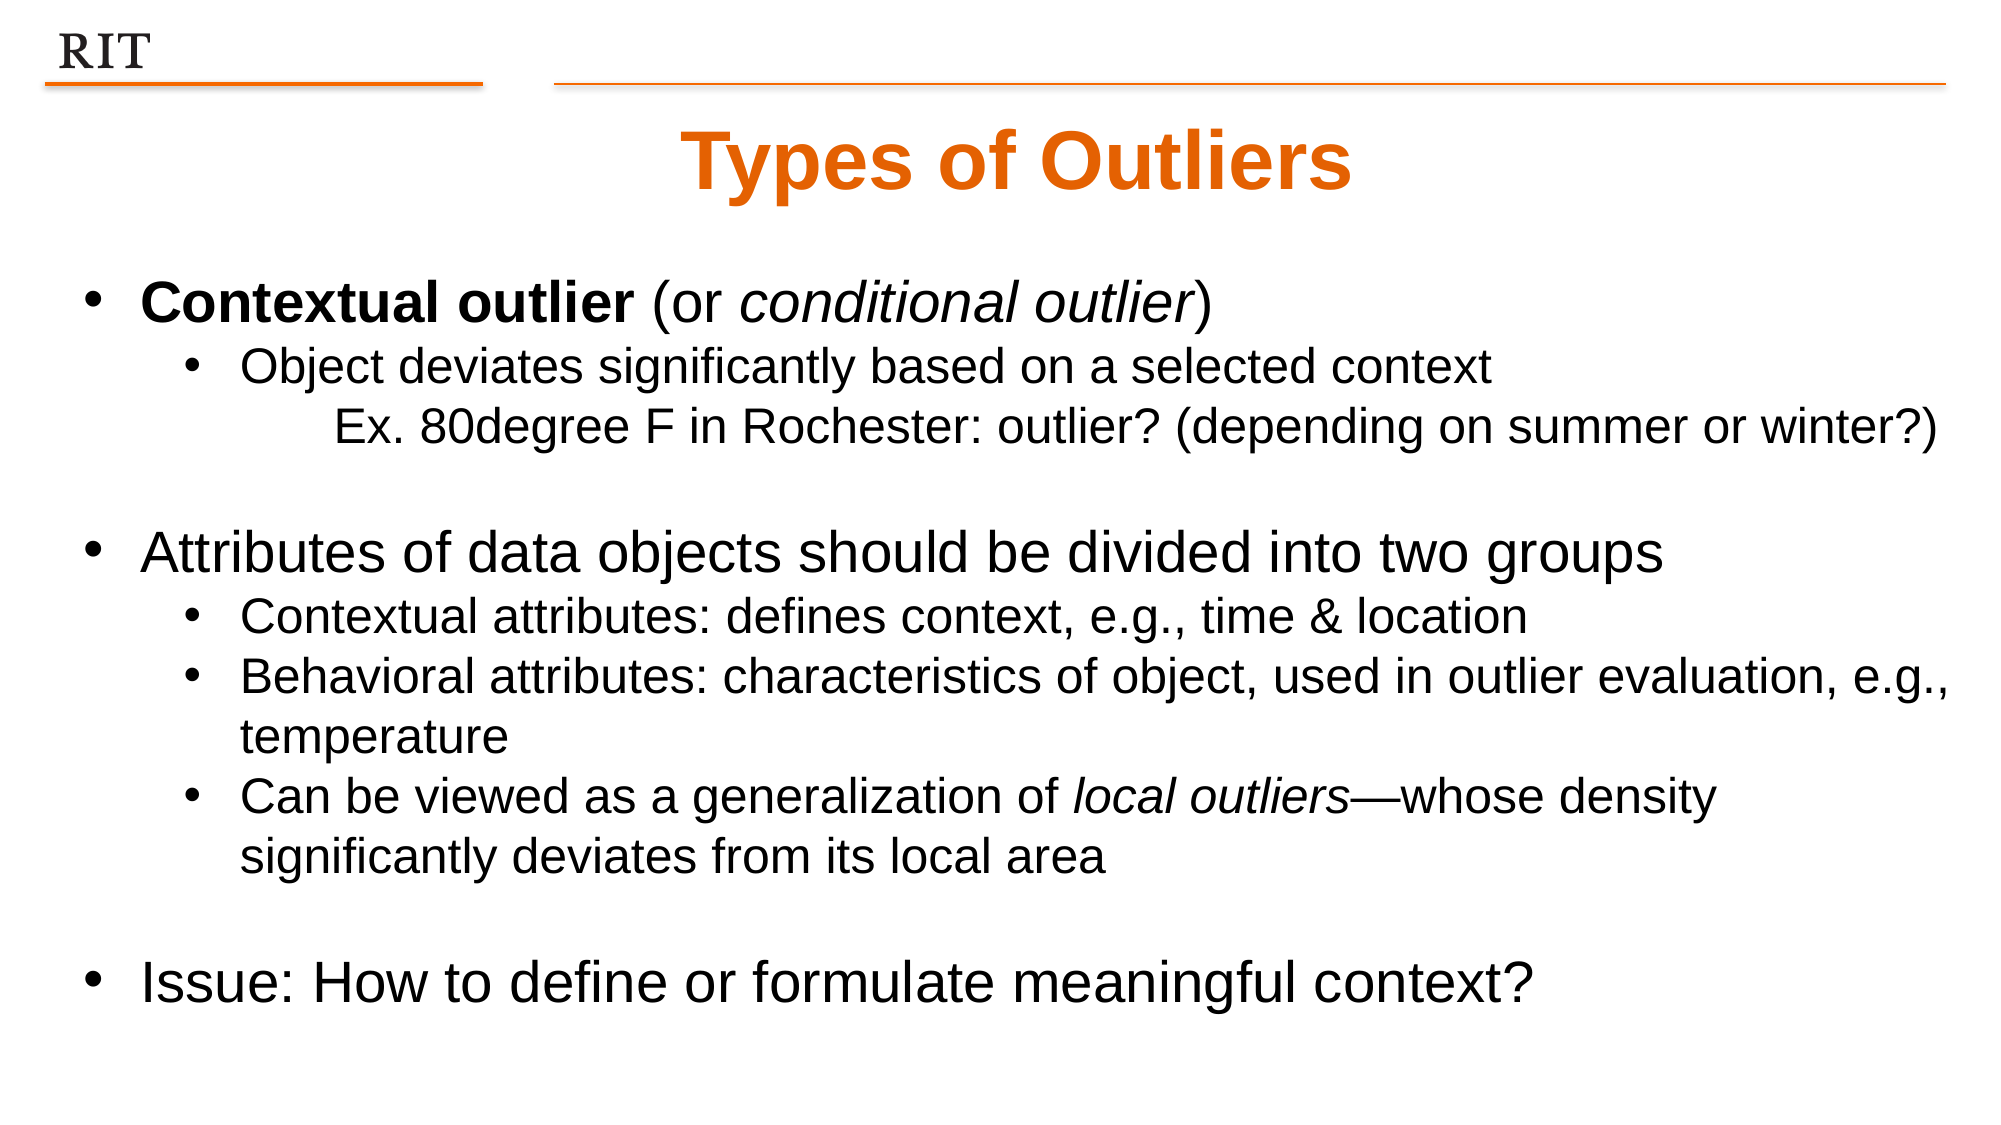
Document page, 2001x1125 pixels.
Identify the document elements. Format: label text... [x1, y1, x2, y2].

title Types of Outliers [117, 114, 1918, 198]
text_box Contextual outlier (or conditional outlier) Object deviates significantly based on a selected context Ex. 80degree F in Rochester: outlier? (depending on summer or winter?) Attributes of data objects should be divided into two groups Contextual attributes: defines context, e.g., time & location Behavioral attributes: characteristics of object, used in outlier evaluation, e.g., temperature Can be viewed as a generalization of local outliers—whose density significantly deviates from its local area Issue: How to define or formulate meaningful context? [63, 243, 1986, 1077]
